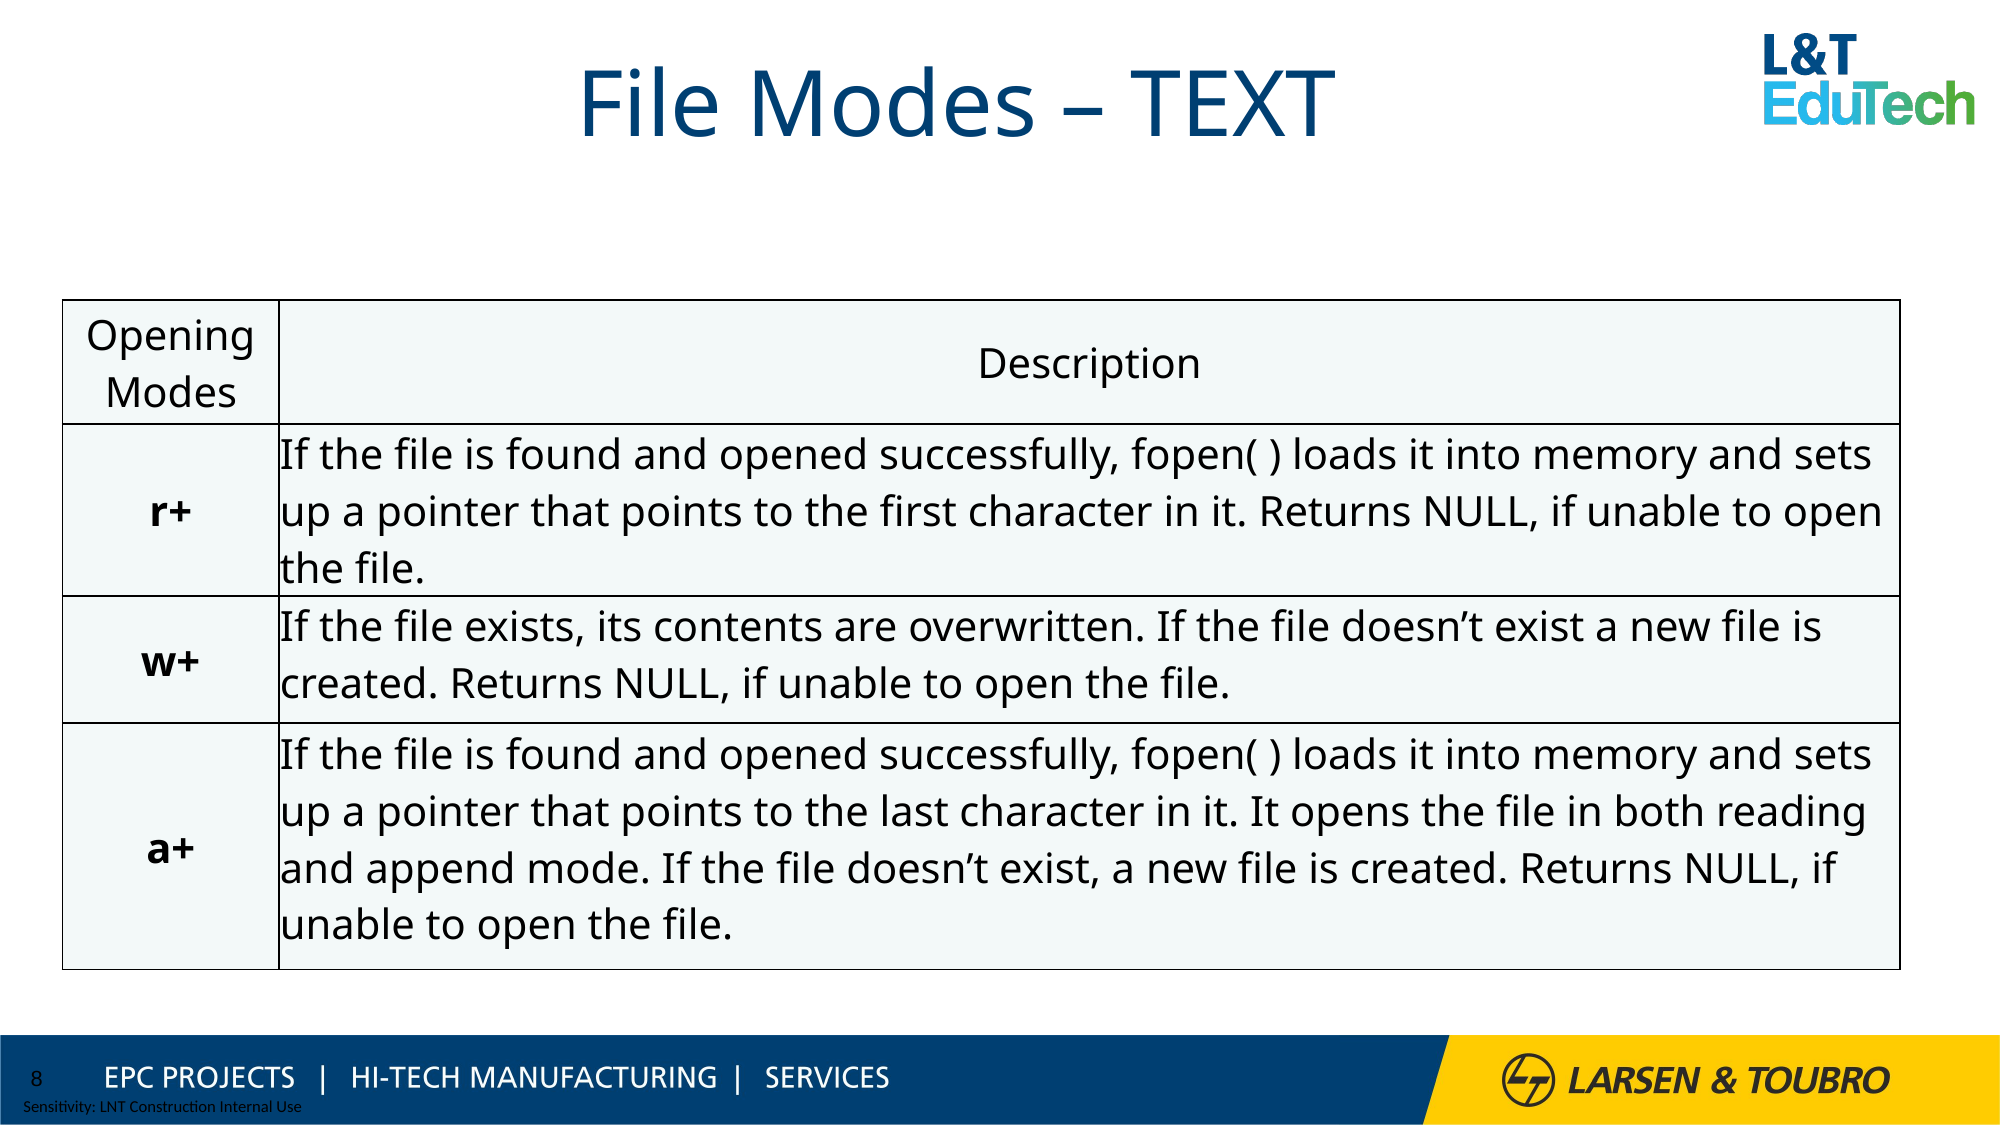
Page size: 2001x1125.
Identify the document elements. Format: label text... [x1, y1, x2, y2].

table_cell w+ [63, 597, 278, 722]
table_header Description [280, 301, 1899, 423]
picture [1838, 33, 1975, 125]
table_cell If the file is found and opened successfully, fopen( ) loads it into memory and sets up a pointer that points to the last character in it. It opens the file in both reading and append mode. If the file doesn’t exist, a new file is created. Returns NULL, if unable to open the file. [280, 724, 1899, 969]
table_cell r+ [63, 425, 278, 595]
table_cell If the file is found and opened successfully, fopen( ) loads it into memory and sets up a pointer that points to the first character in it. Returns NULL, if unable to open the file. [280, 425, 1899, 595]
table_cell a+ [63, 724, 278, 969]
picture [0, 1035, 2000, 1125]
table_header Opening Modes [63, 301, 278, 423]
title File Modes – TEXT [99, 24, 1838, 175]
table_cell If the file exists, its contents are overwritten. If the file doesn’t exist a new file is created. Returns NULL, if unable to open the file. [280, 597, 1899, 722]
